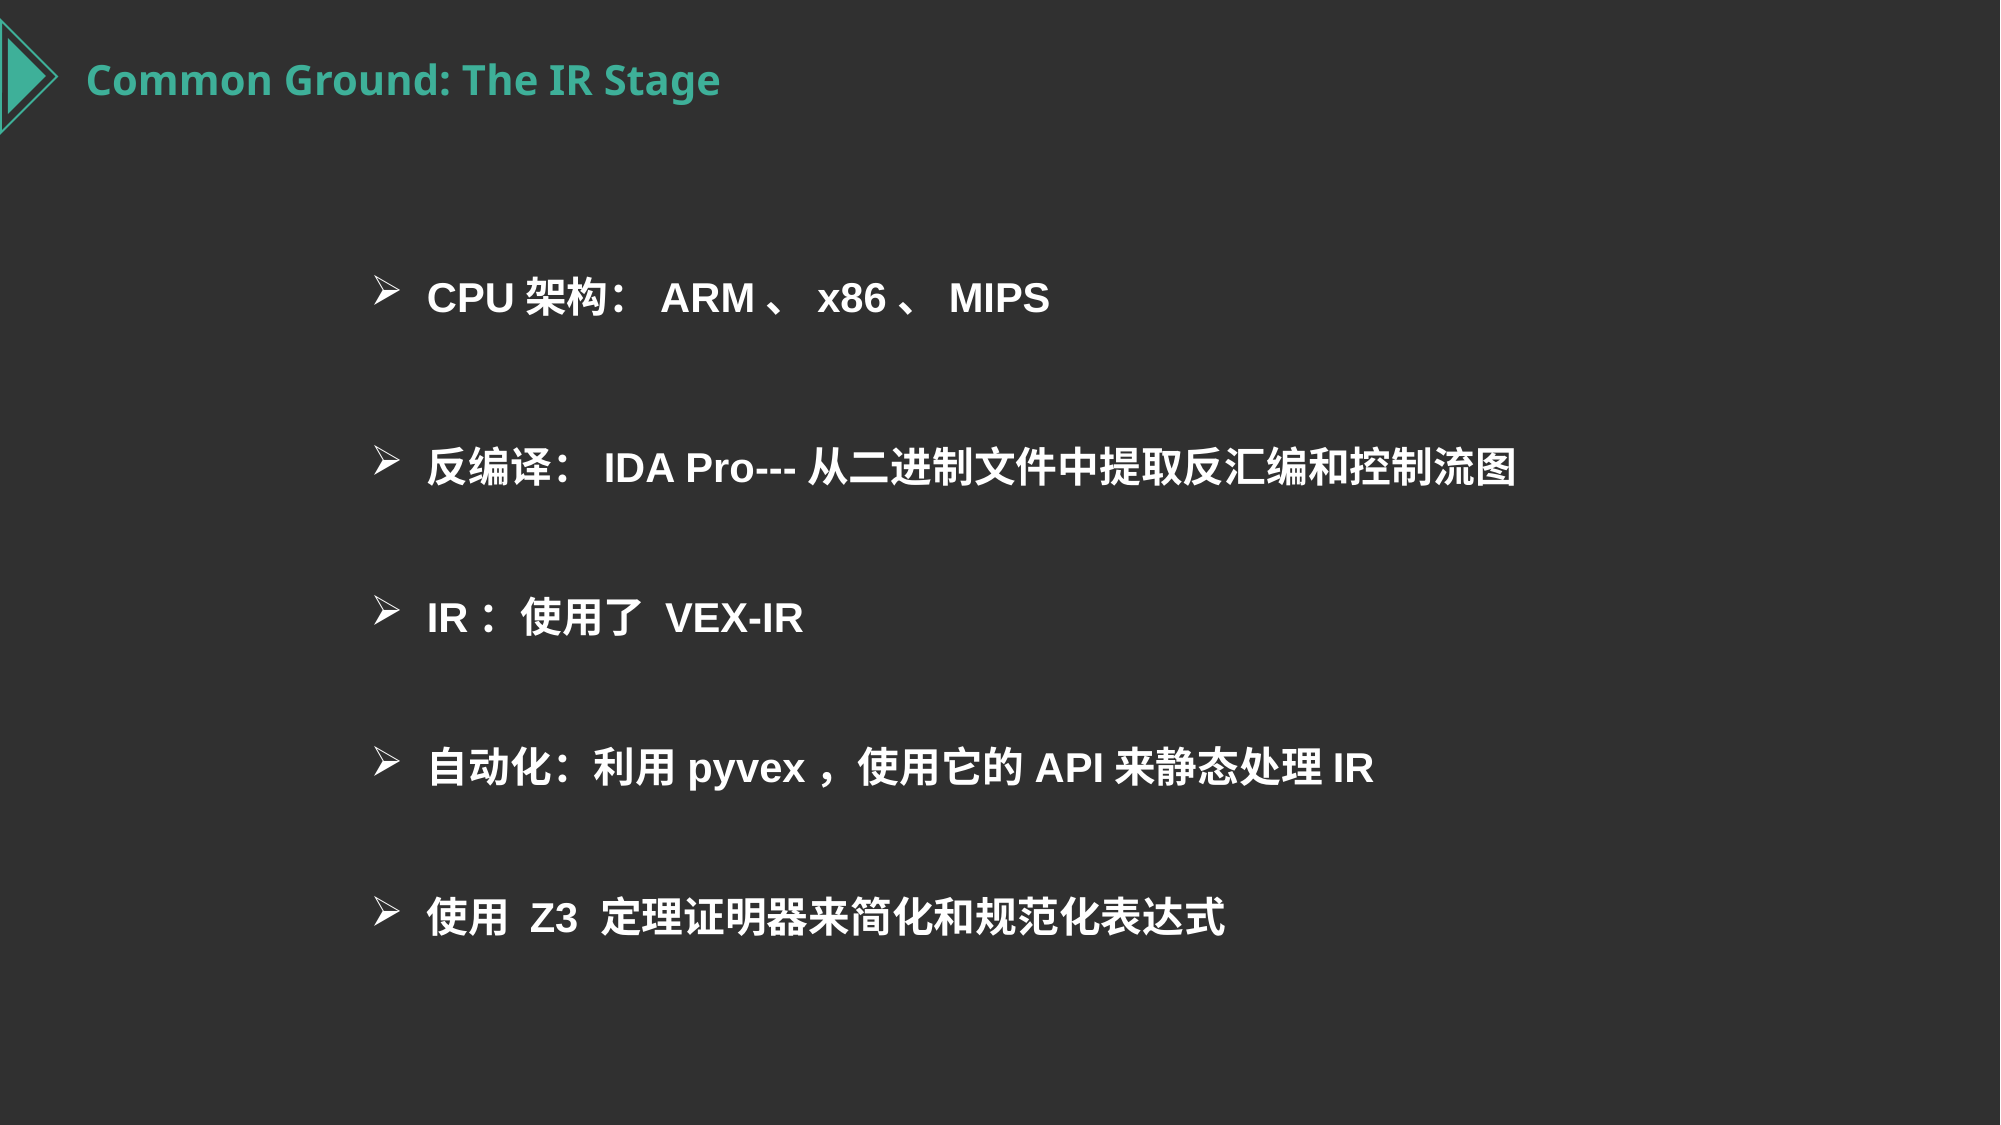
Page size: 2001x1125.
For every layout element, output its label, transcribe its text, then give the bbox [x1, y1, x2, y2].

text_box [0, 36, 41, 117]
text_box Common Ground: The IR Stage [70, 18, 962, 140]
text_box CPU架构：ARM、x86、MIPS 反编译：IDA Pro---从二进制文件中提取反汇编和控制流图 IR：使用了 VEX-IR 自动化：利用pyvex，使用它的API来静态处理IR 使用 Z3 定理证明器来简化和规范化表达式 [355, 263, 2000, 949]
